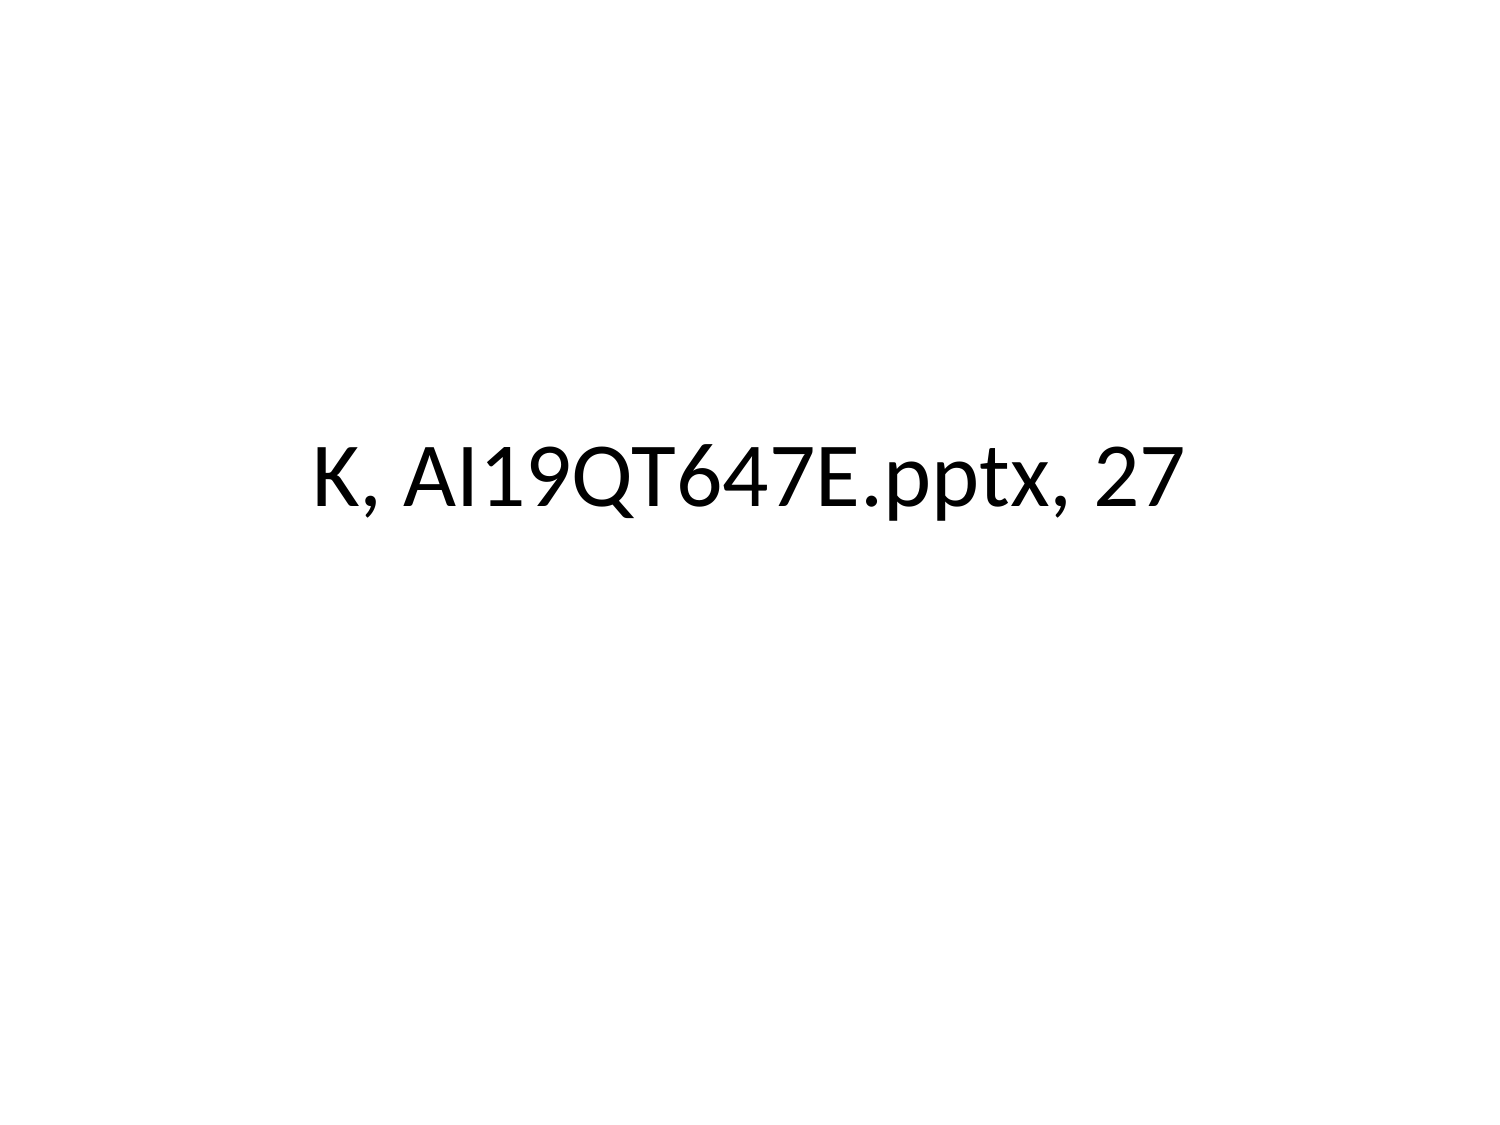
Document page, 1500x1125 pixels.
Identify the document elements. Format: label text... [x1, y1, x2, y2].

title K, AI19QT647E.pptx, 27 [112, 349, 1388, 591]
